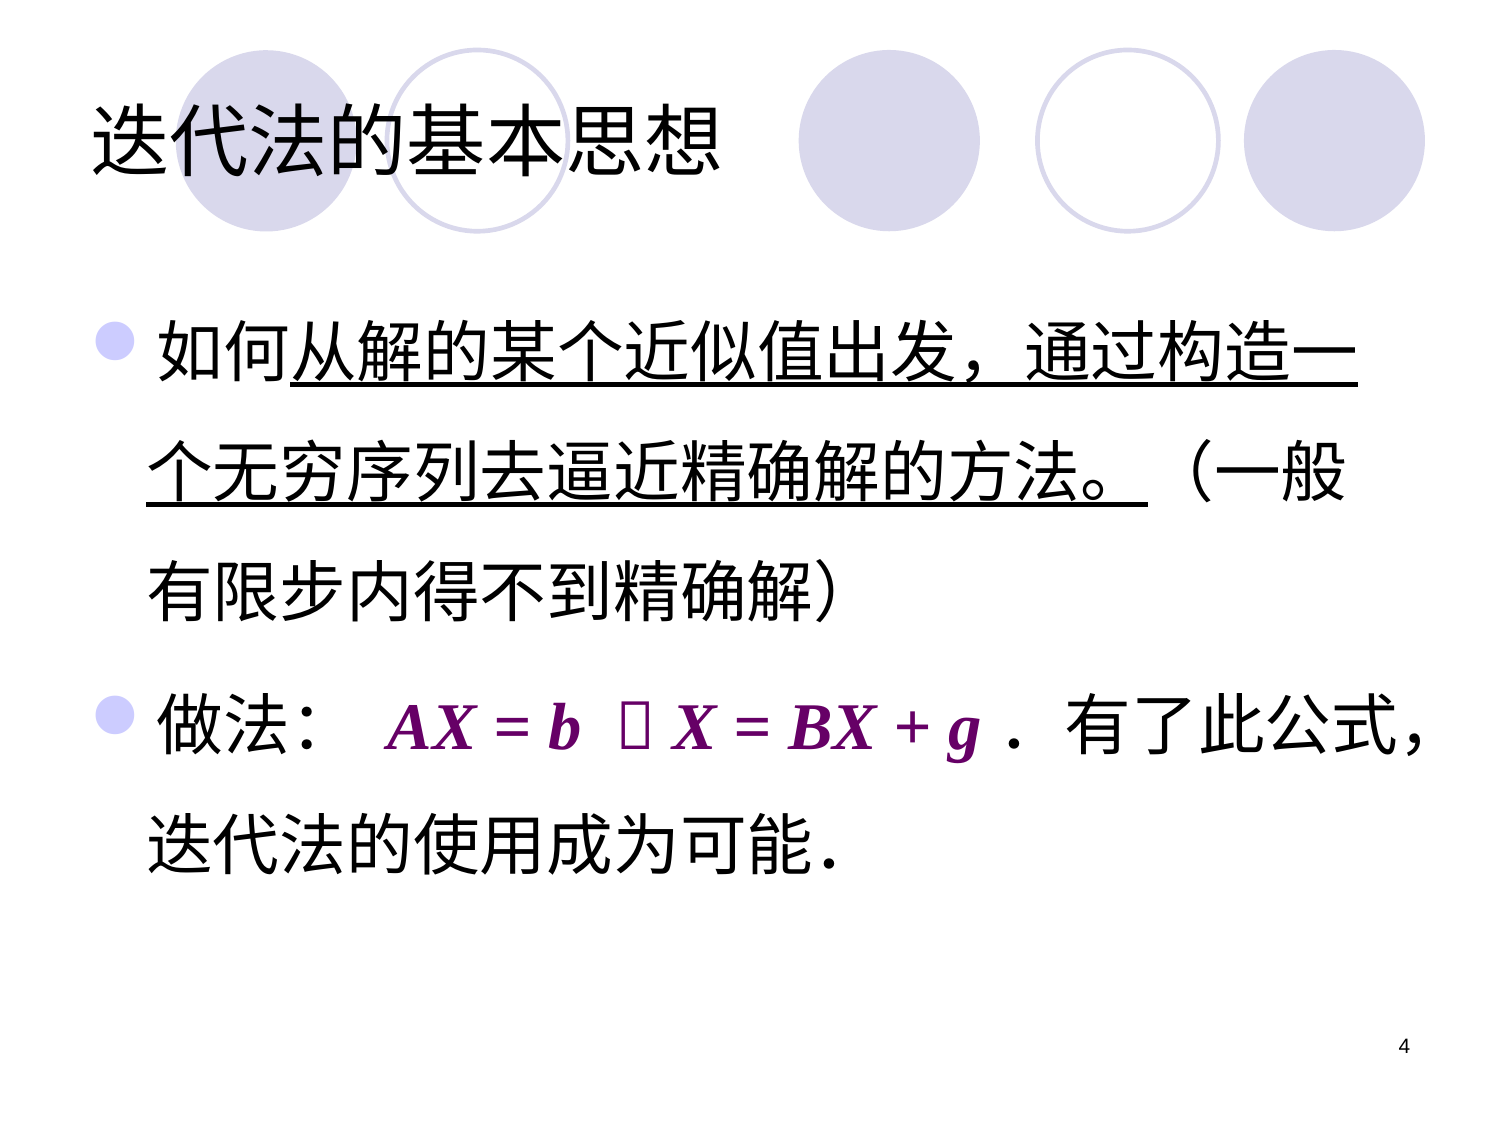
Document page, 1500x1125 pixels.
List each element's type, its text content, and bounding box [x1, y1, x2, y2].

title 迭代法的基本思想 [75, 45, 1425, 233]
list 如何从解的某个近似值出发，通过构造一个无穷序列去逼近精确解的方法。（一般有限步内得不到精确解） 做法： AX = b  X = BX + g．有了此公式，迭代法的使用成为可能． [75, 262, 1425, 1006]
slide_number 4 [1074, 1024, 1426, 1101]
